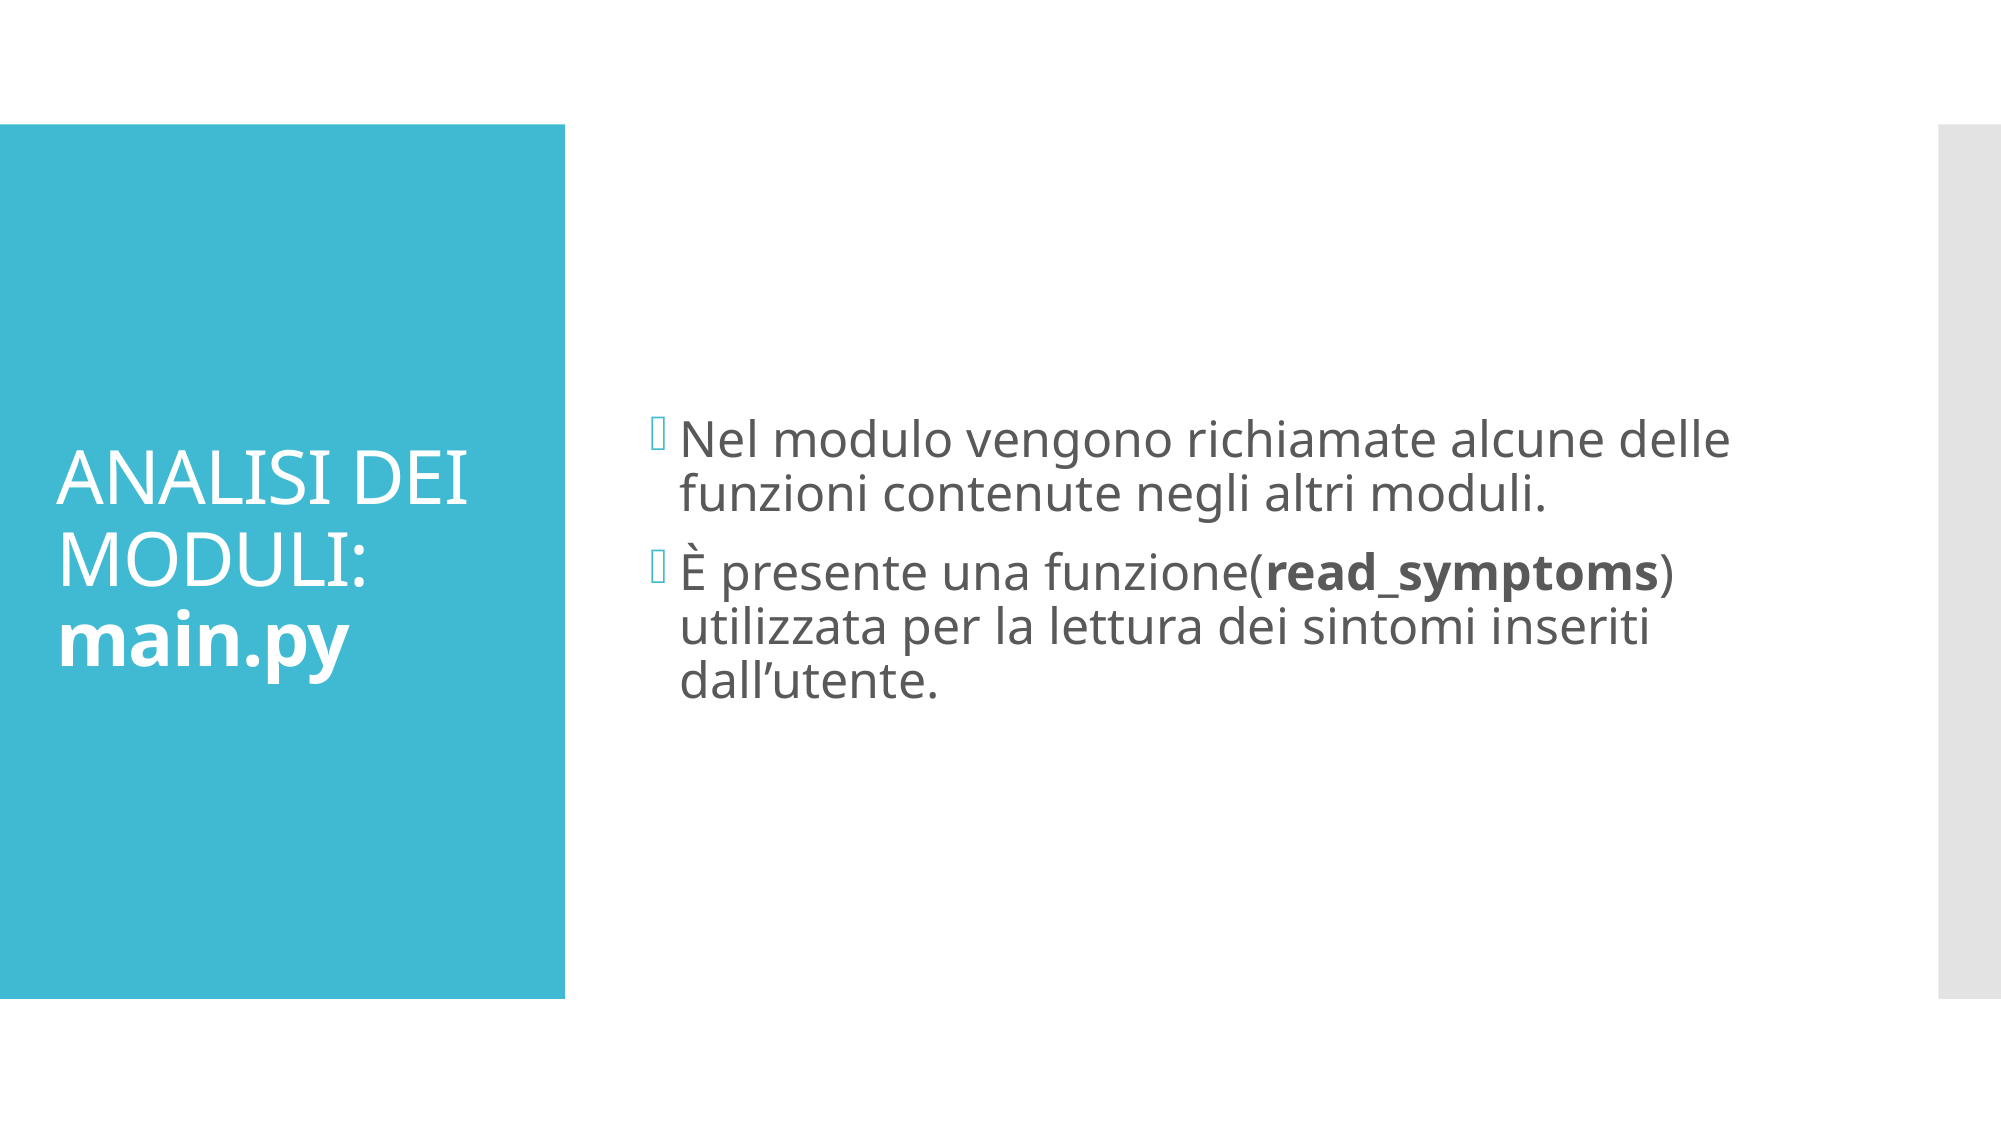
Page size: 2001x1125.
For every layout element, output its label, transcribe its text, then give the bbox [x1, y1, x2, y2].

title ANALISI DEI MODULI: main.py [41, 184, 525, 940]
list Nel modulo vengono richiamate alcune delle funzioni contenute negli altri moduli. È presente una funzione(read_symptoms) utilizzata per la lettura dei sintomi inseriti dall’utente. [634, 141, 1835, 982]
